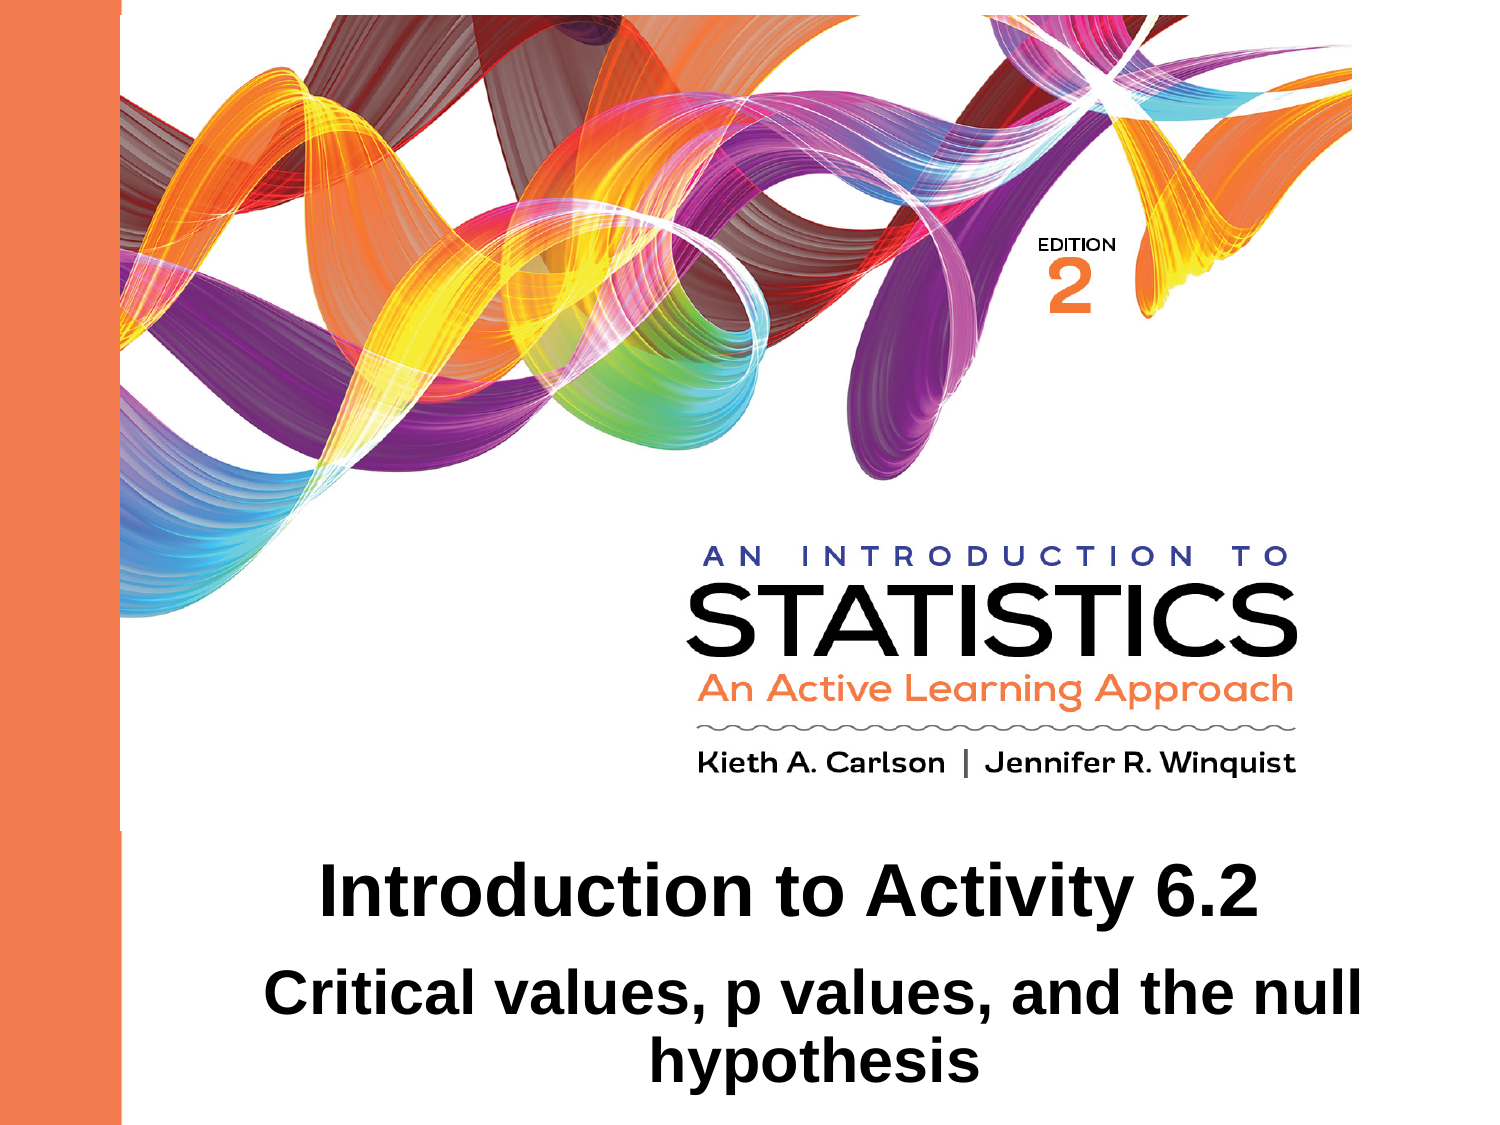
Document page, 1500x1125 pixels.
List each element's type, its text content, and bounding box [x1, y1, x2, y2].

subtitle Critical values, p values, and the null hypothesis [158, 952, 1473, 1104]
picture [0, 0, 1500, 1125]
title Introduction to Activity 6.2 [134, 843, 1445, 941]
